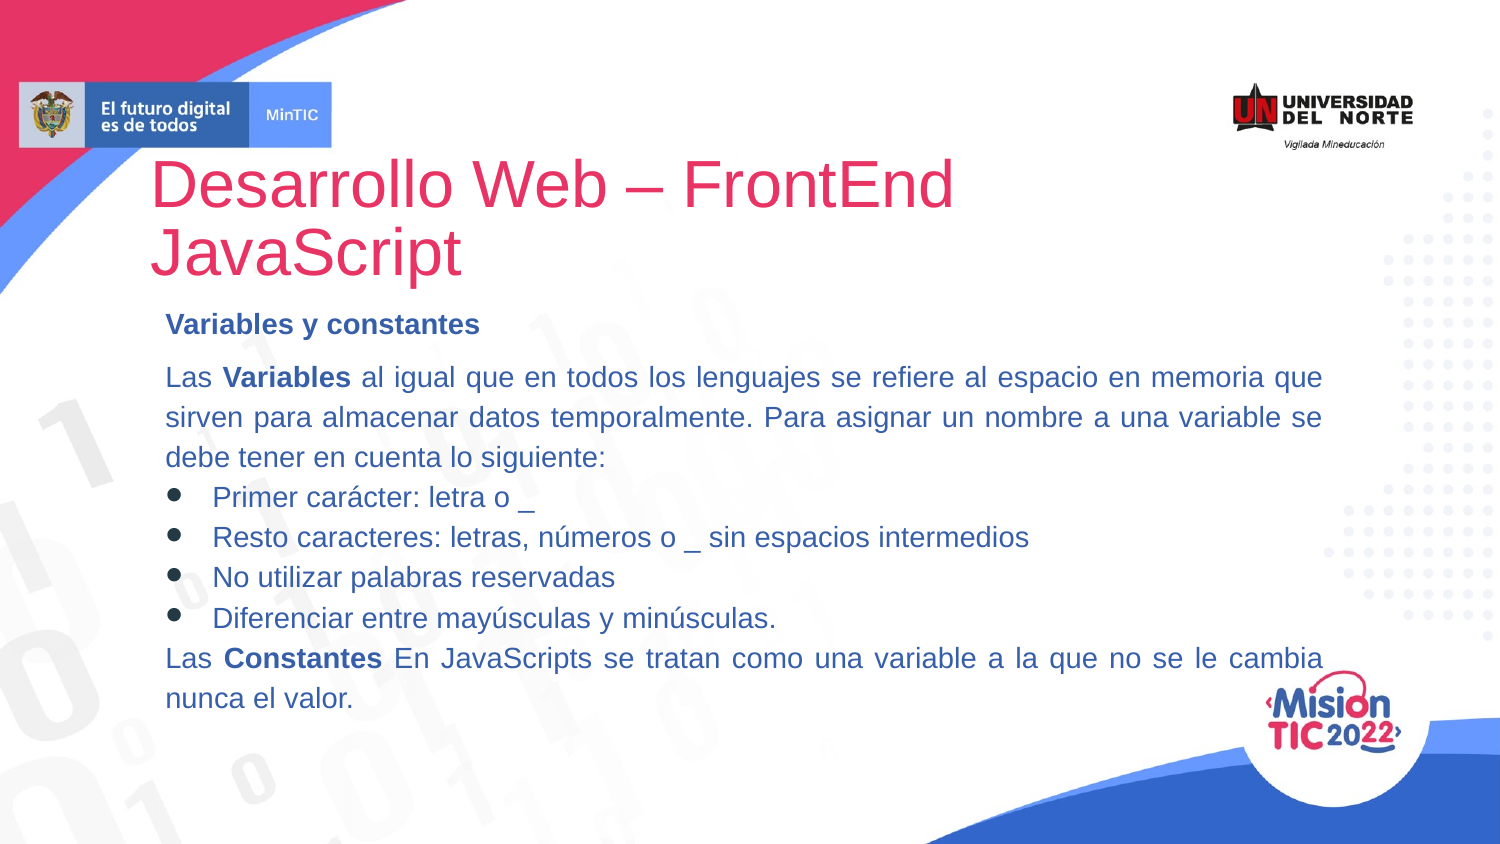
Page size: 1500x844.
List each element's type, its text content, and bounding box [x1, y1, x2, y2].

text_box Desarrollo Web – FrontEnd JavaScript [139, 153, 1291, 294]
text_box Variables y constantes Las Variables al igual que en todos los lenguajes se refiere al espacio en memoria que sirven para almacenar datos temporalmente. Para asignar un nombre a una variable se debe tener en cuenta lo siguiente: Primer carácter: letra o _ Resto caracteres: letras, números o _ sin espacios intermedios No utilizar palabras reservadas Diferenciar entre mayúsculas y minúsculas. Las Constantes En JavaScripts se tratan como una variable a la que no se le cambia nunca el valor. [139, 294, 1325, 769]
picture [0, 0, 1500, 844]
